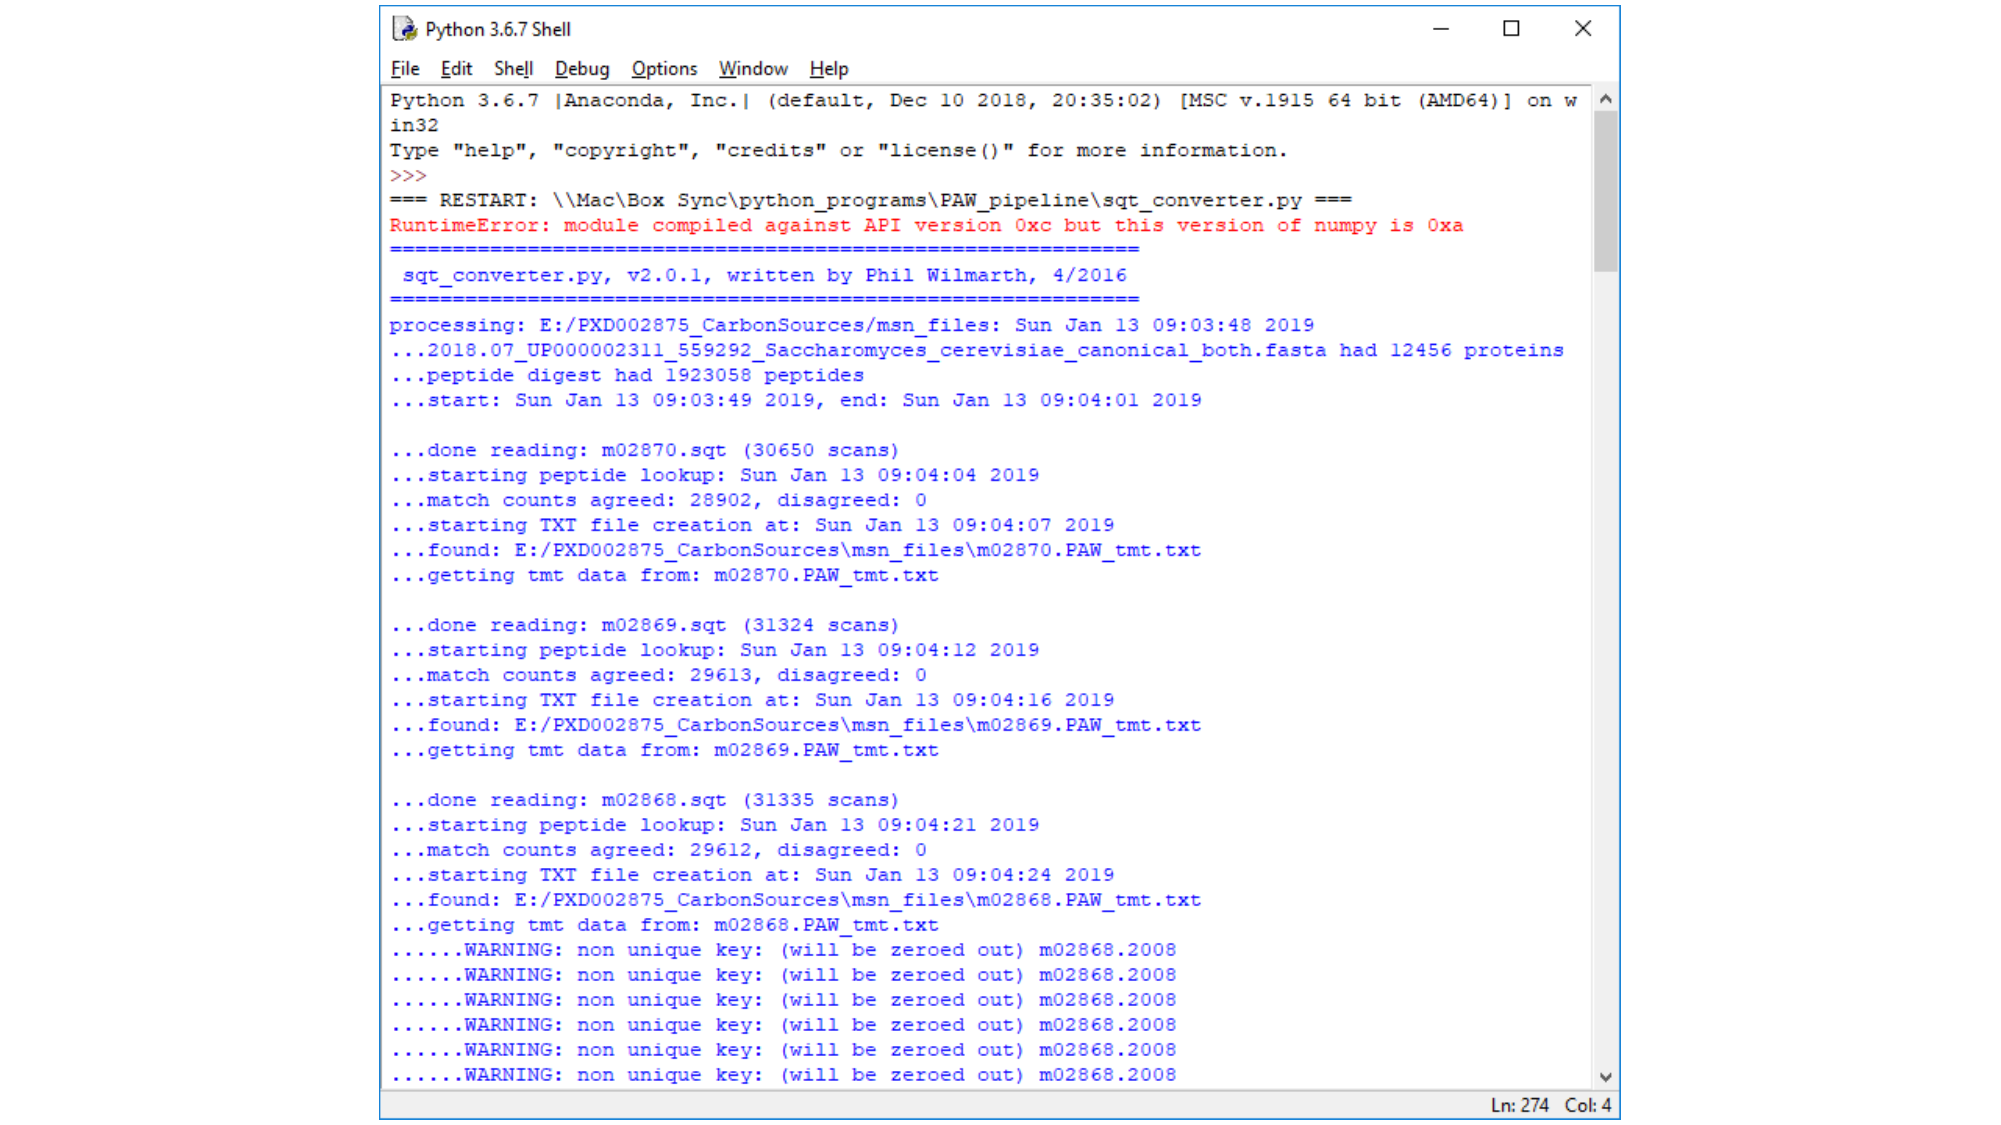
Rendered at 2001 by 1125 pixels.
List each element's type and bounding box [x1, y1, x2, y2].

picture [379, 5, 1621, 1120]
